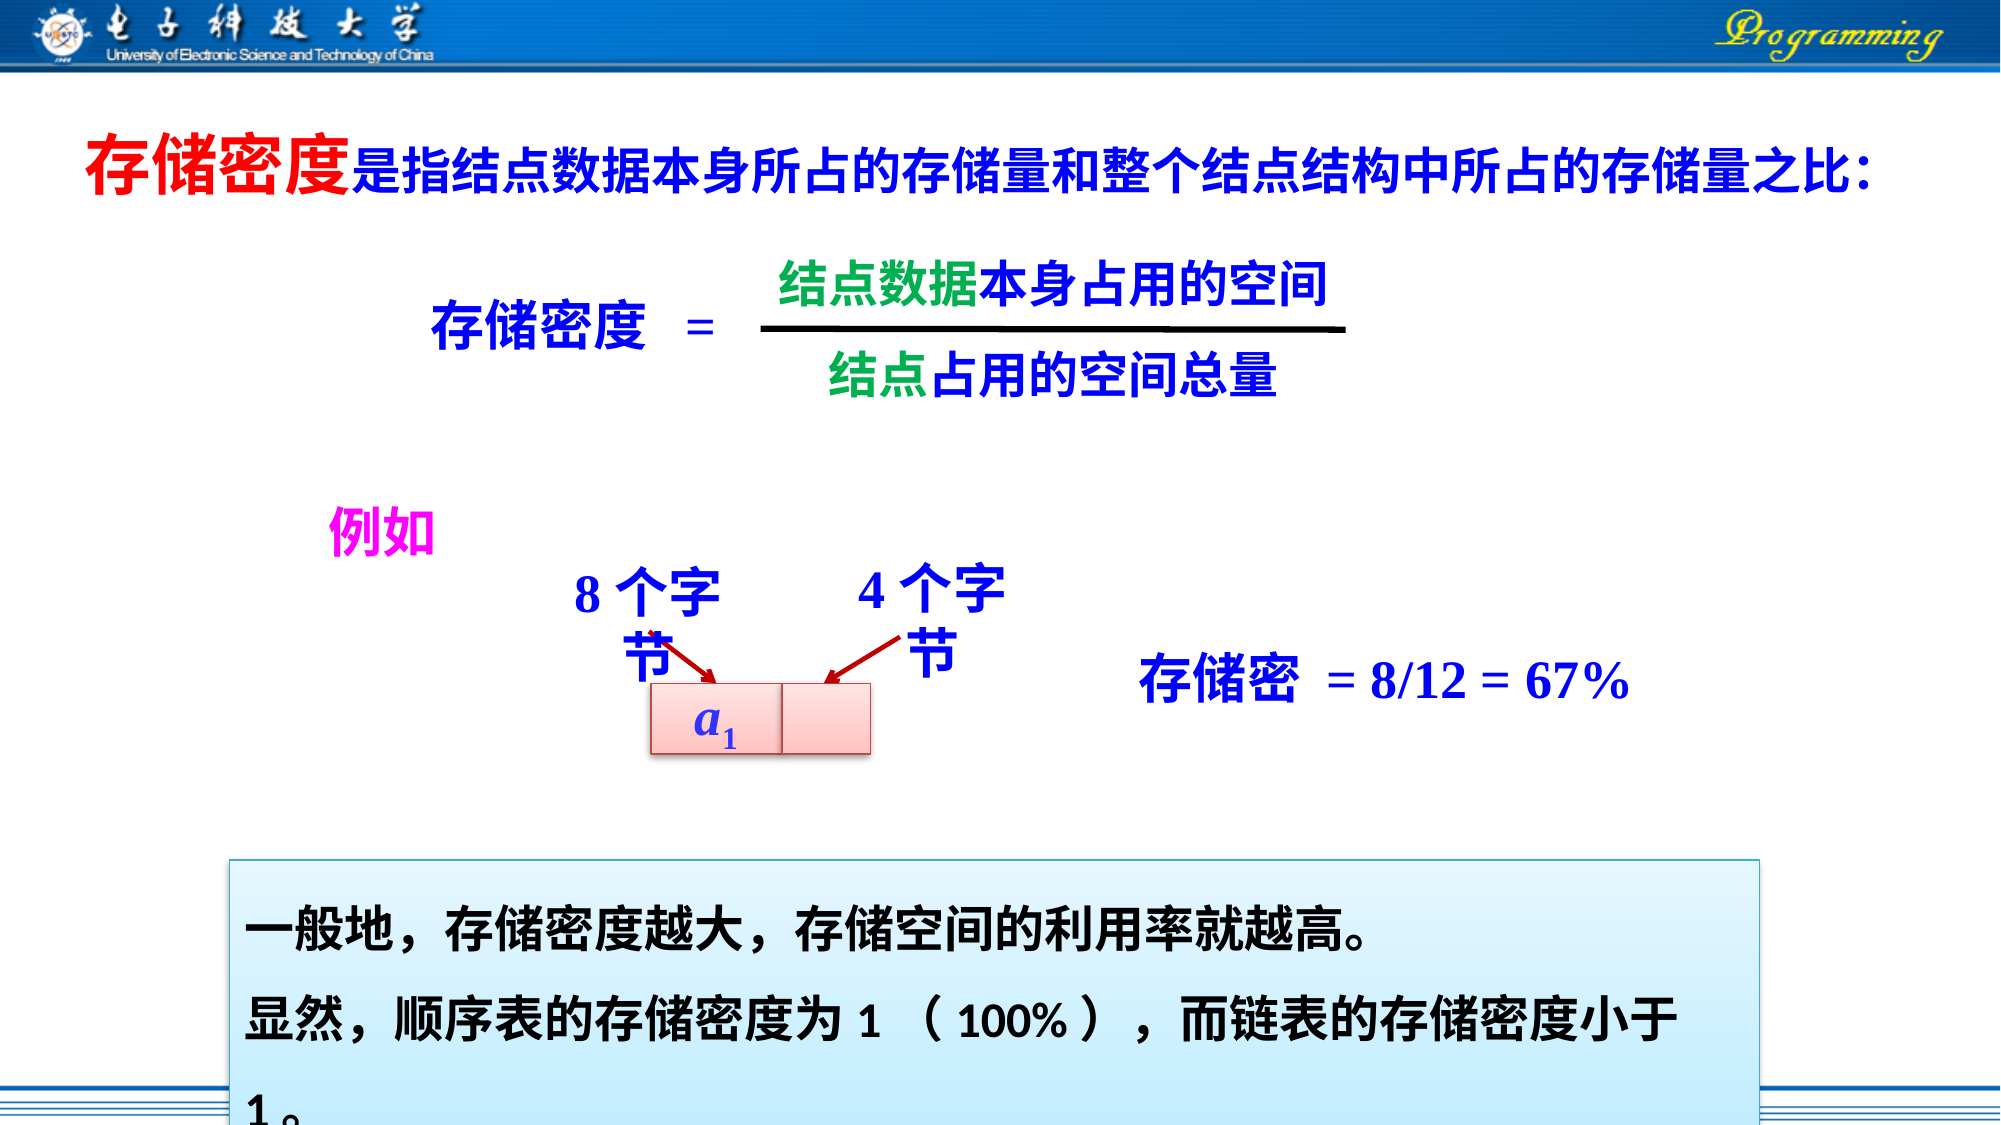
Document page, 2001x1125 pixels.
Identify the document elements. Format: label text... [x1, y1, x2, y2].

text_box 一般地，存储密度越大，存储空间的利用率就越高。 显然，顺序表的存储密度为1（100%），而链表的存储密度小于1。 [229, 860, 1760, 1125]
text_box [415, 245, 1367, 412]
text_box 存储密度是指结点数据本身所占的存储量和整个结点结构中所占的存储量之比： [69, 107, 1920, 210]
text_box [312, 490, 1664, 755]
picture [0, 0, 2001, 1125]
